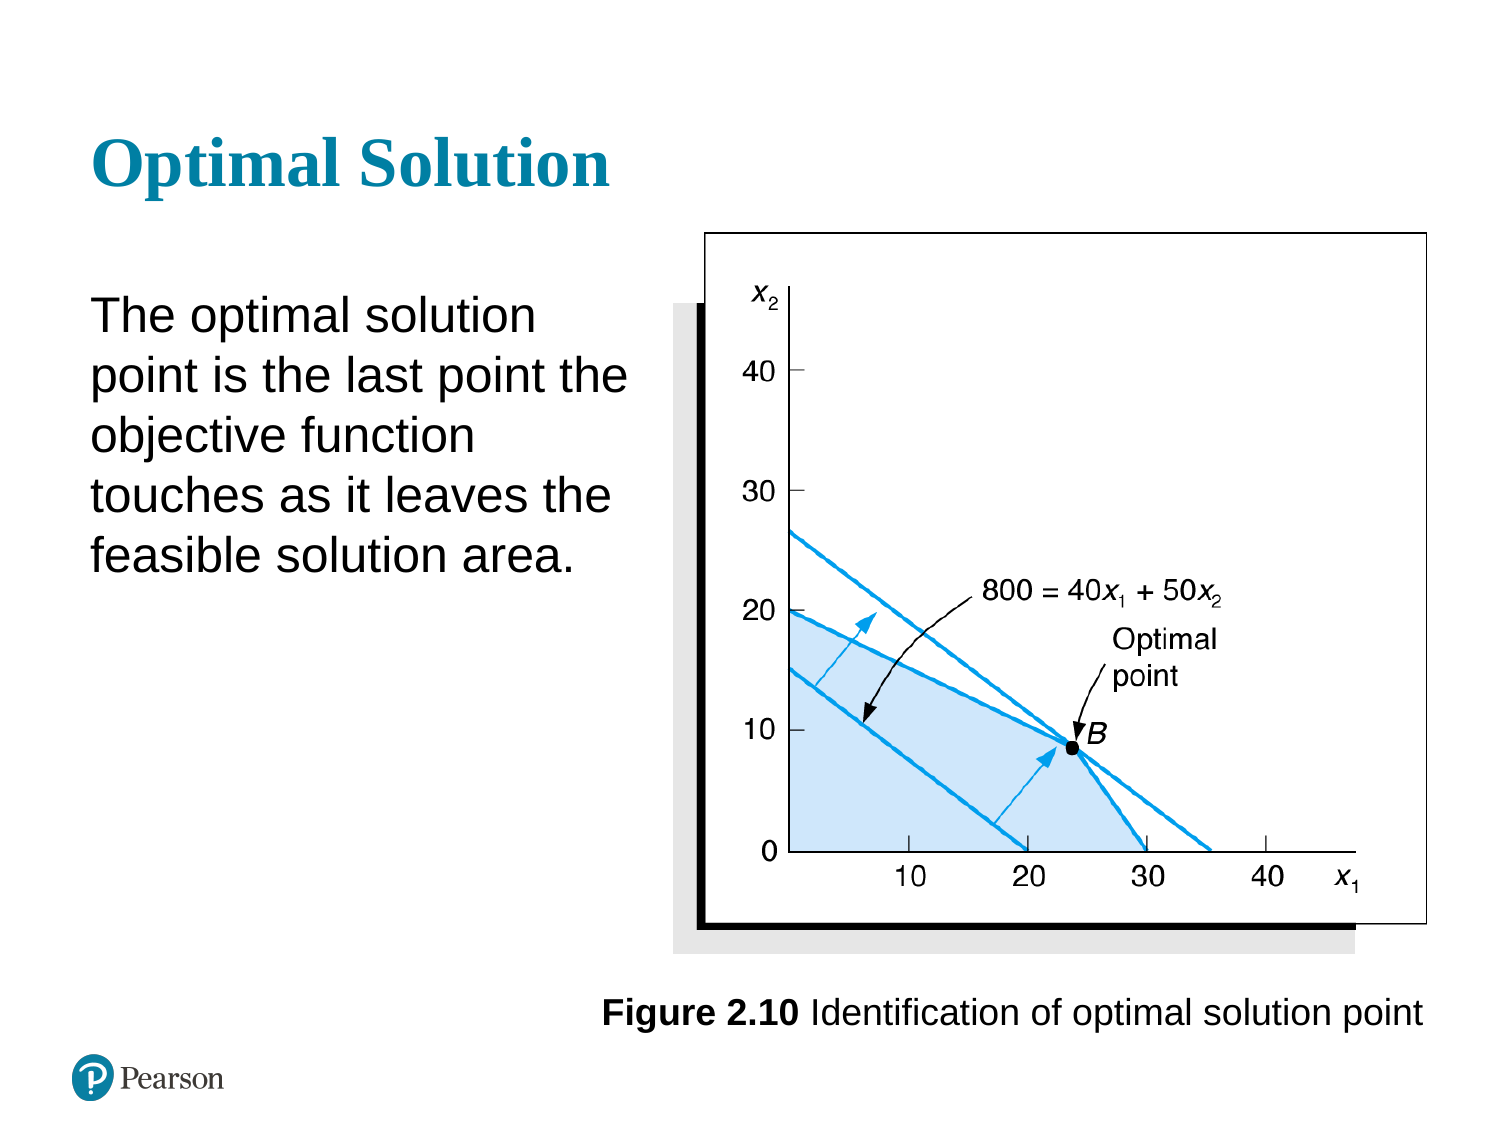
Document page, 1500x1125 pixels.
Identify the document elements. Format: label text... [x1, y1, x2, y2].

list The optimal solution point is the last point the objective function touches as it leaves the feasible solution area. [75, 267, 645, 603]
title Optimal Solution [75, 35, 1425, 216]
picture [72, 1054, 88, 1070]
picture [80, 1063, 106, 1088]
picture [72, 1087, 83, 1101]
picture [98, 1054, 224, 1101]
list Figure 2.10 Identification of optimal solution point [586, 973, 1444, 1032]
picture [673, 232, 1427, 954]
